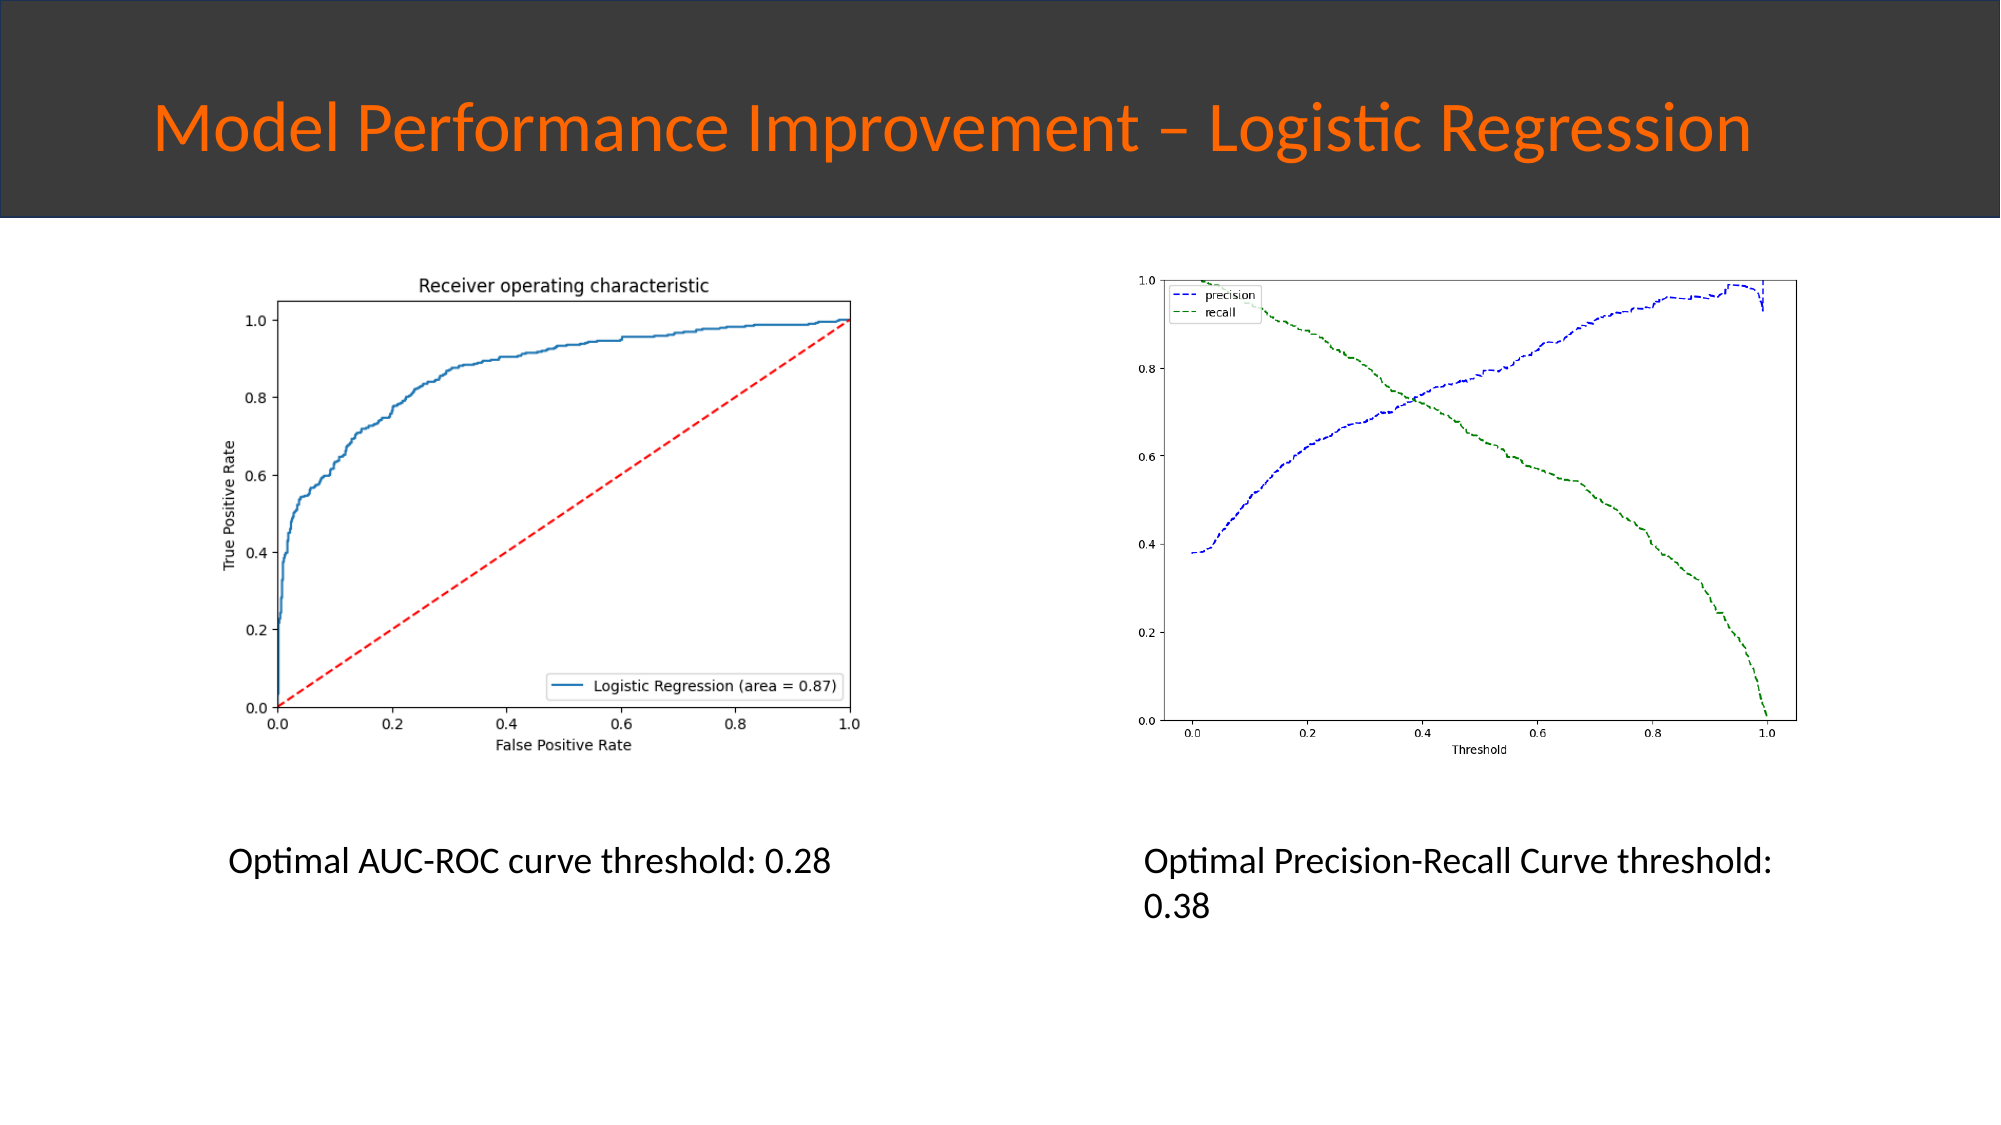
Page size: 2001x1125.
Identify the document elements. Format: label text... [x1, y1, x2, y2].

text_box Optimal AUC-ROC curve threshold: 0.28 [213, 828, 871, 889]
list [213, 267, 871, 763]
text_box [0, 0, 2000, 218]
text_box Optimal Precision-Recall Curve threshold: 0.38 [1128, 828, 1827, 934]
picture [1128, 267, 1803, 763]
title Model Performance Improvement – Logistic Regression [137, 59, 1863, 198]
